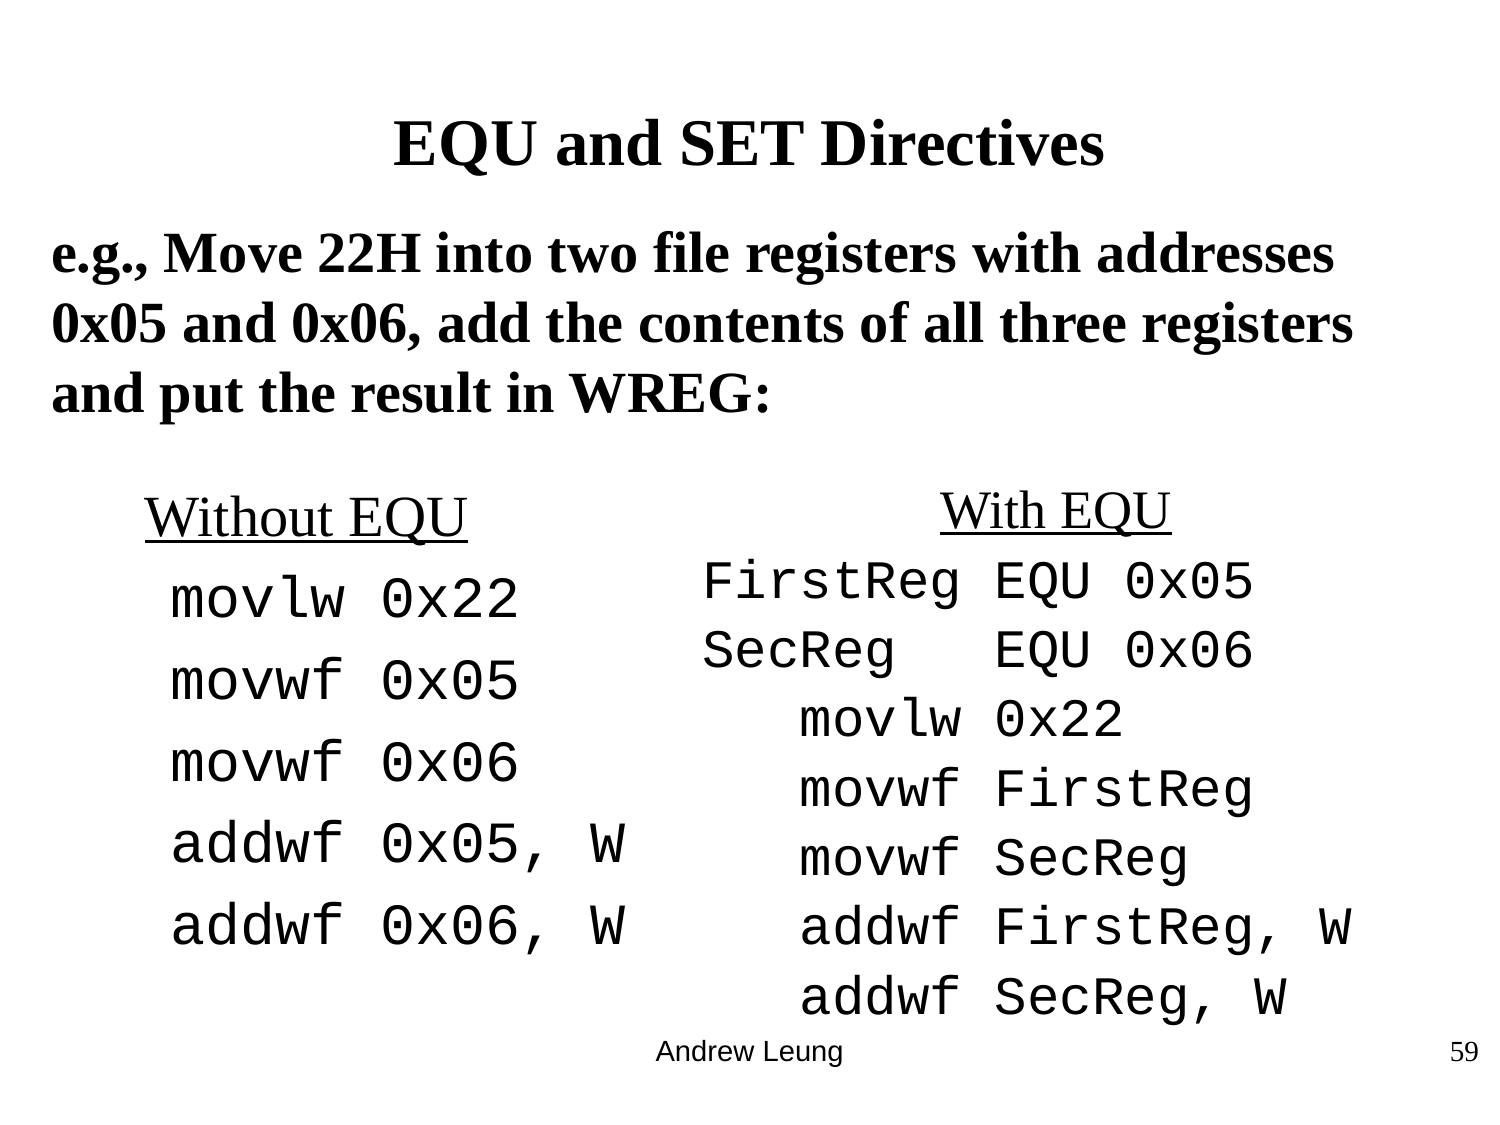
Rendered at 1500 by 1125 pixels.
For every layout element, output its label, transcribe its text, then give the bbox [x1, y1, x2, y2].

slide_number 59 [1143, 1024, 1495, 1103]
list Without EQU movlw 0x22 movwf 0x05 movwf 0x06 addwf 0x05, W addwf 0x06, W [50, 470, 725, 1062]
title EQU and SET Directives [75, 45, 1425, 206]
list With EQU FirstReg EQU 0x05 SecReg EQU 0x06 movlw 0x22 movwf FirstReg movwf SecReg addwf FirstReg, W addwf SecReg, W [687, 474, 1425, 1066]
text_box e.g., Move 22H into two file registers with addresses 0x05 and 0x06, add the contents of all three registers and put the result in WREG: [36, 206, 1431, 432]
footer Andrew Leung [512, 1024, 988, 1103]
